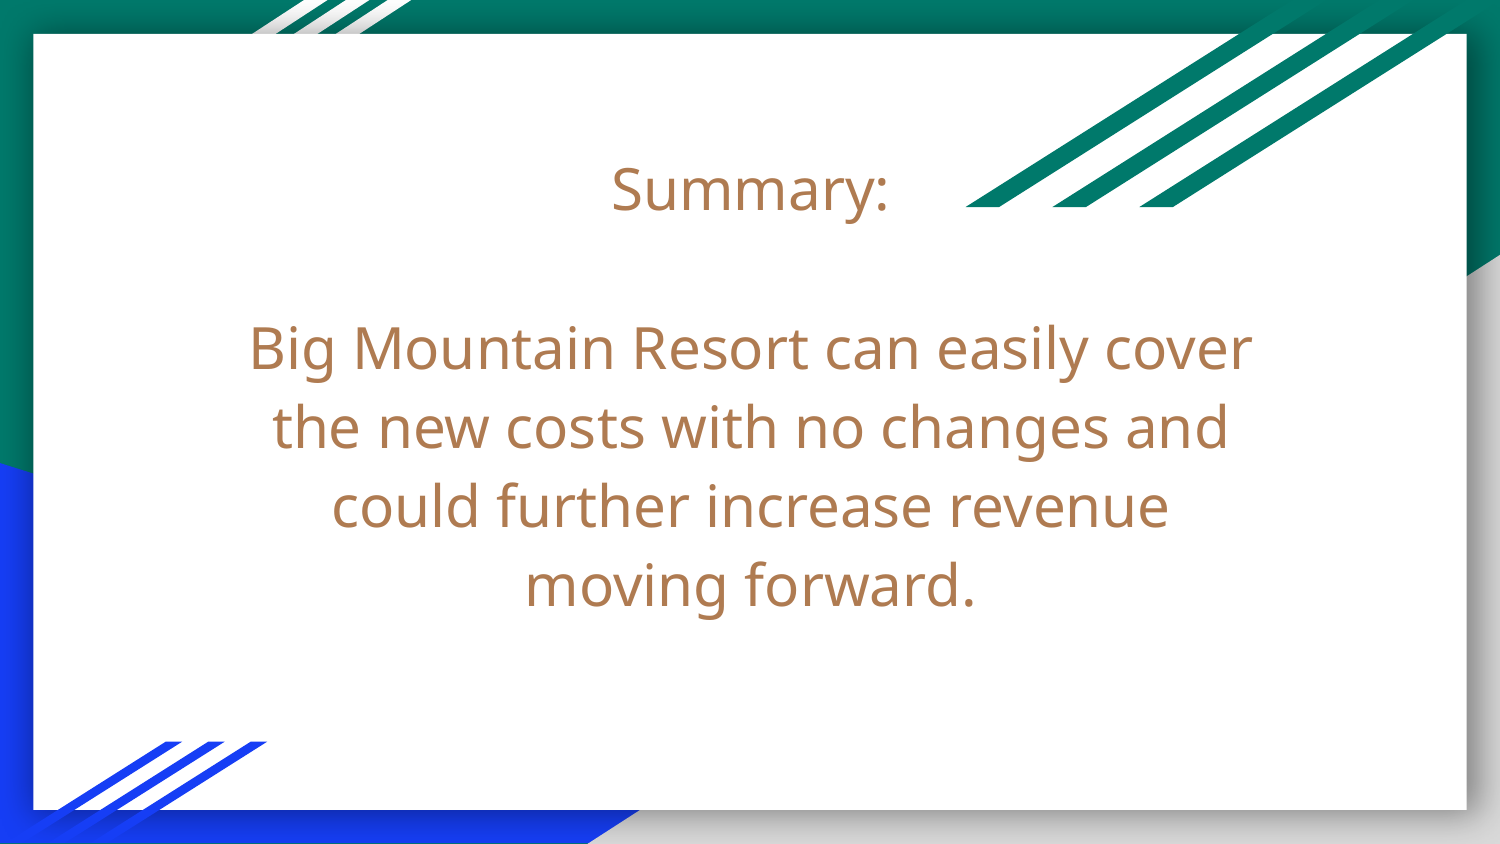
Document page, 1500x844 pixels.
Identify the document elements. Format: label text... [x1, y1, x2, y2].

title Summary: Big Mountain Resort can easily cover the new costs with no changes and could further increase revenue moving forward. [228, 133, 1274, 740]
